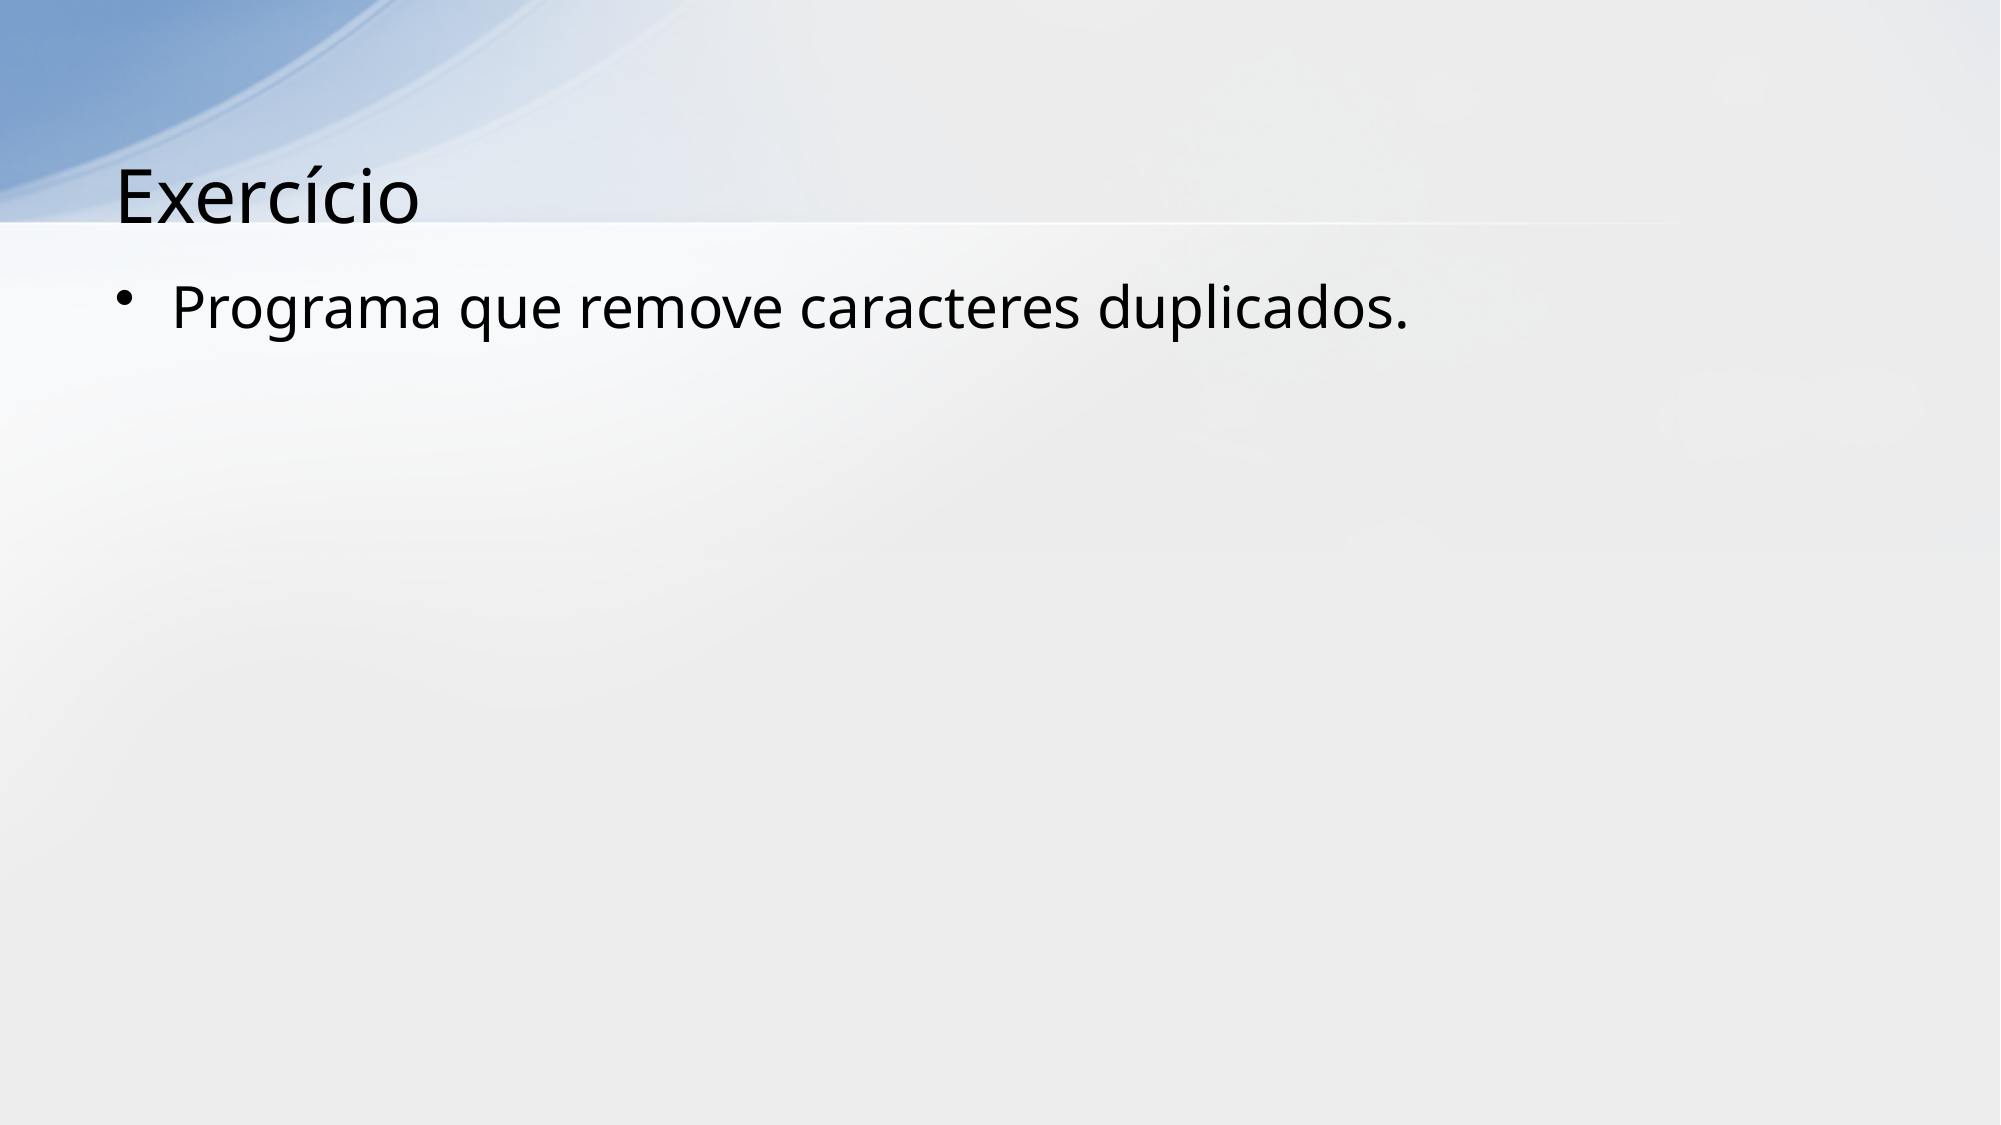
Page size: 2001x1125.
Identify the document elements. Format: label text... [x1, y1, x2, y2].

picture [0, 0, 2000, 1125]
title Exercício [99, 58, 1900, 247]
list Programa que remove caracteres duplicados. [99, 262, 1900, 1005]
